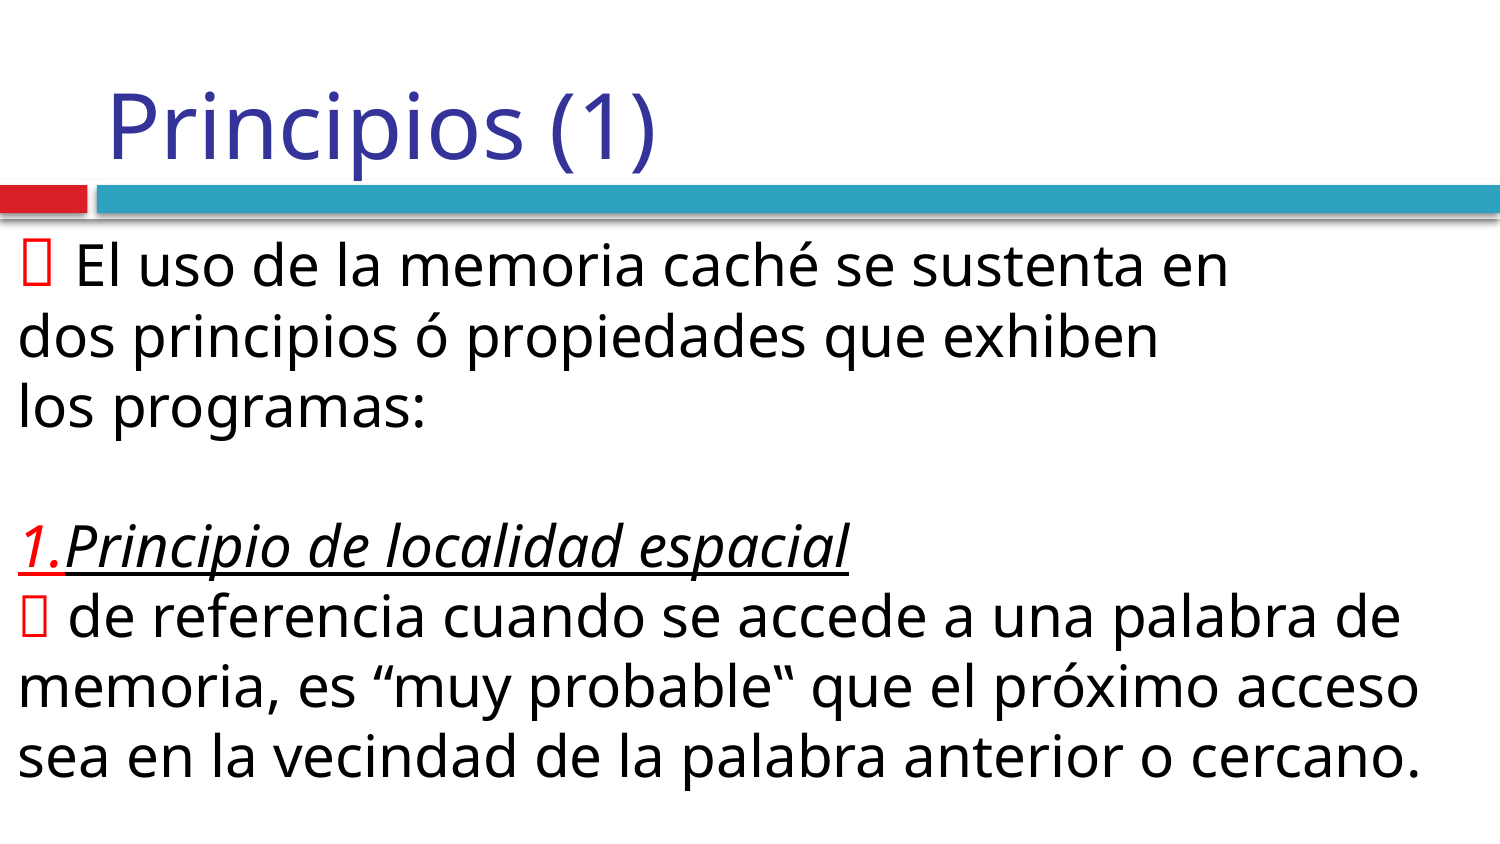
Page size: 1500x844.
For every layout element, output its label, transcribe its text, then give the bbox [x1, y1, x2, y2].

text_box Principios (1)  El uso de la memoria caché se sustenta en dos principios ó propiedades que exhiben los programas: 1.Principio de localidad espacial  de referencia cuando se accede a una palabra de memoria, es “muy probable‟ que el próximo acceso sea en la vecindad de la palabra anterior o cercano. [17, 67, 1465, 797]
